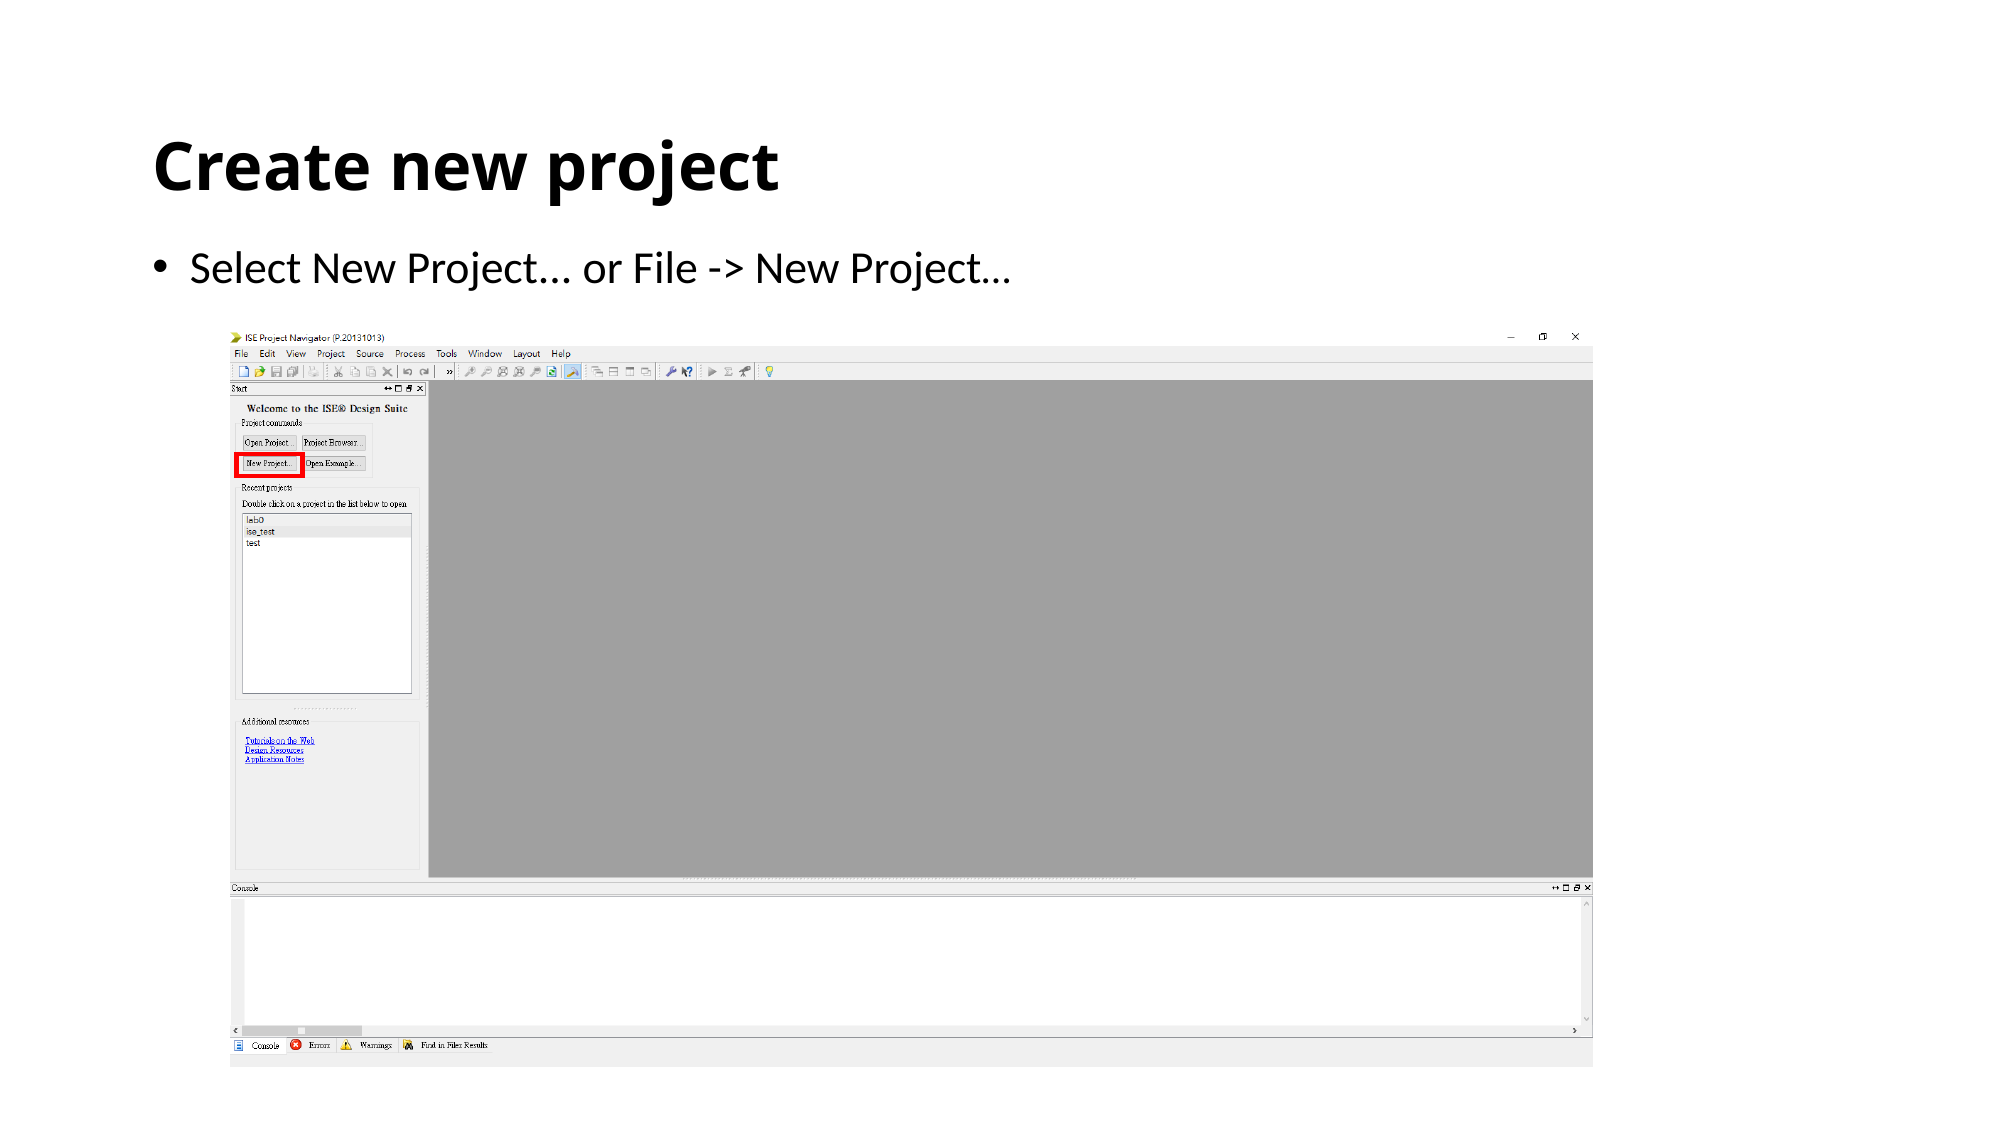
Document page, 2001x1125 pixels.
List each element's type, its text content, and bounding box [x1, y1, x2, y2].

list Select New Project... or File -> New Project… [137, 236, 1863, 1014]
picture [230, 330, 1593, 1067]
title Create new project [137, 59, 1863, 236]
